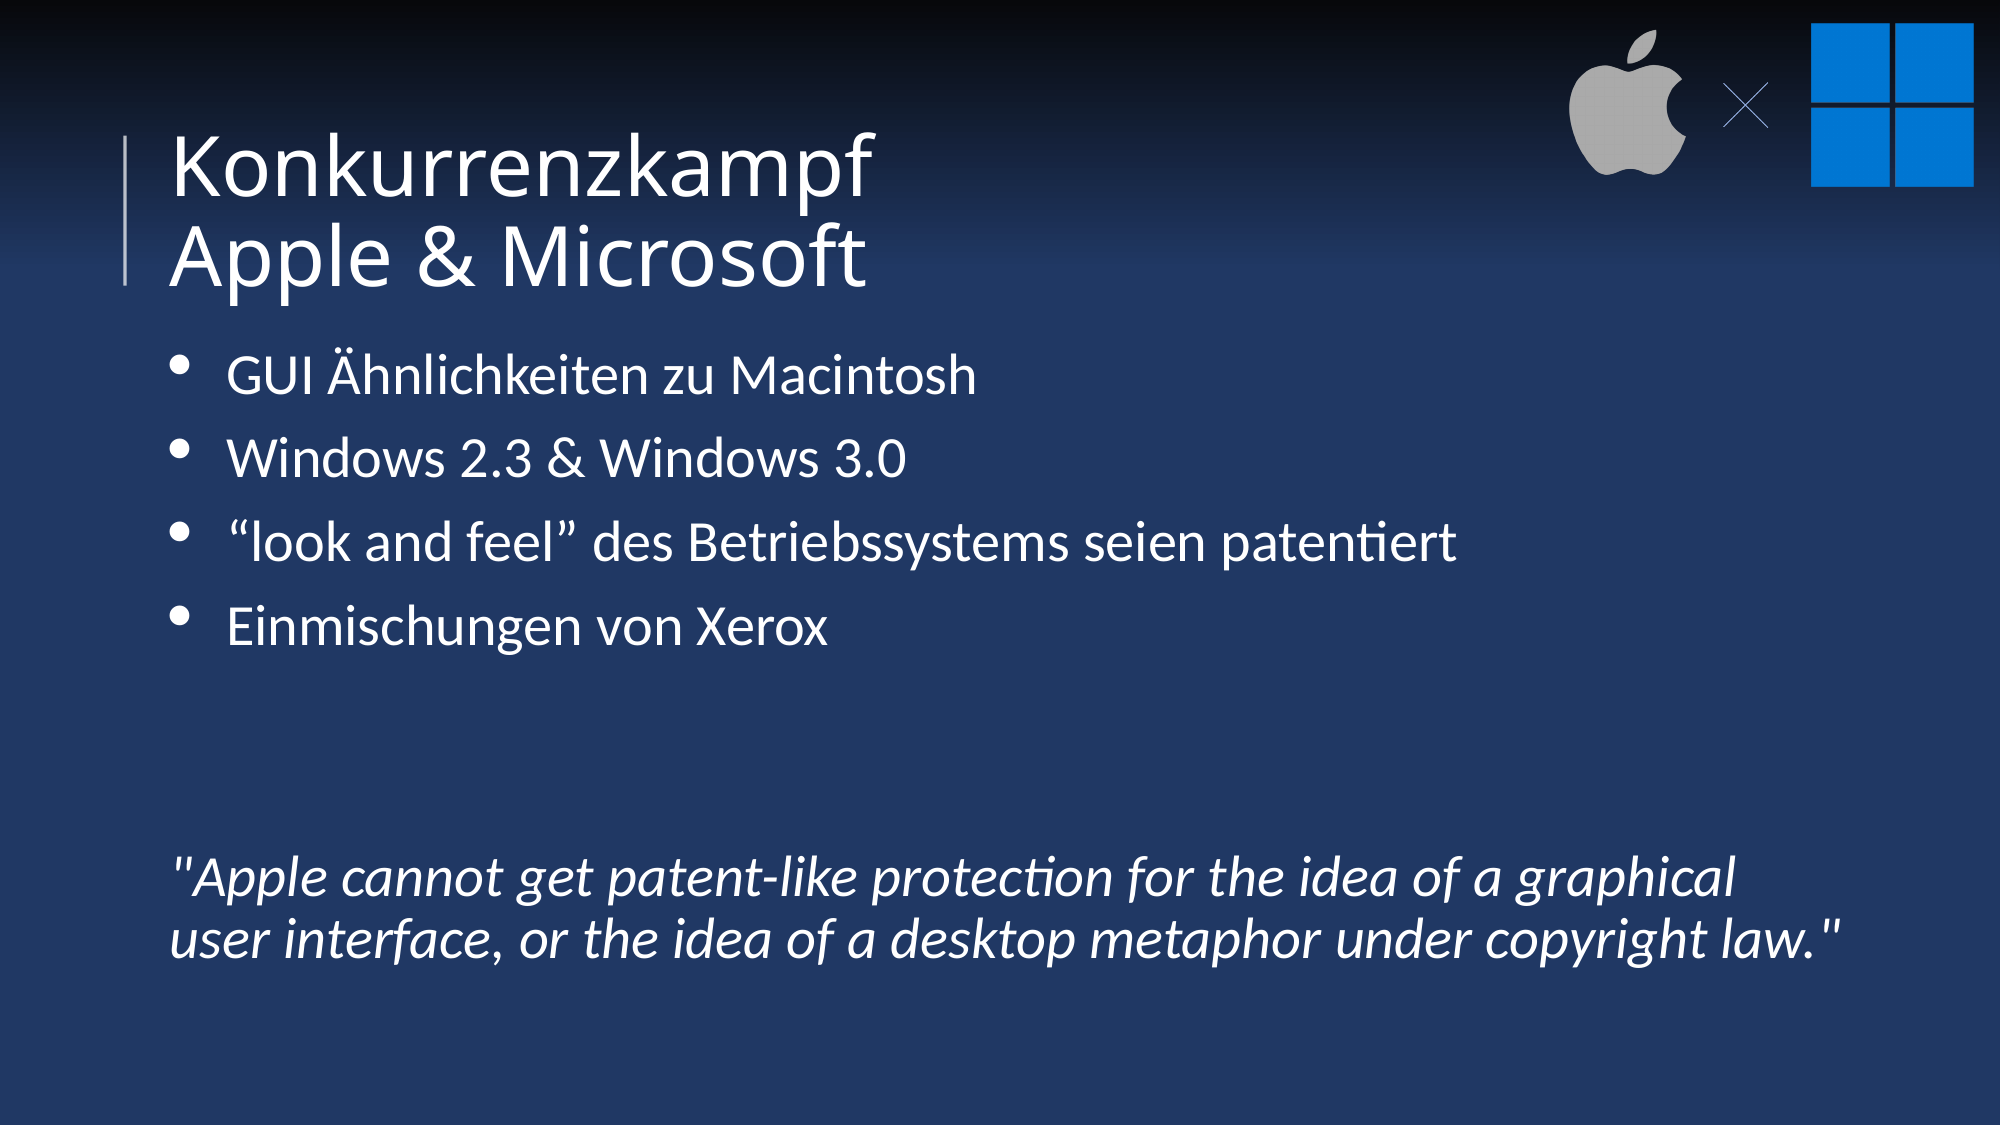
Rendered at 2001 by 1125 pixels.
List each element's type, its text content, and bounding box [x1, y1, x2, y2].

picture [1546, 20, 1710, 184]
picture [1811, 23, 1974, 187]
list GUI Ähnlichkeiten zu Macintosh Windows 2.3 & Windows 3.0 “look and feel” des Betriebssystems seien patentiert Einmischungen von Xerox "Apple cannot get patent-like protection for the idea of a graphical user interface, or the idea of a desktop metaphor under copyright law." [154, 336, 1863, 1014]
title Konkurrenzkampf Apple & Microsoft [154, 116, 1863, 313]
picture [1712, 71, 1780, 139]
text_box [0, 0, 2000, 1125]
